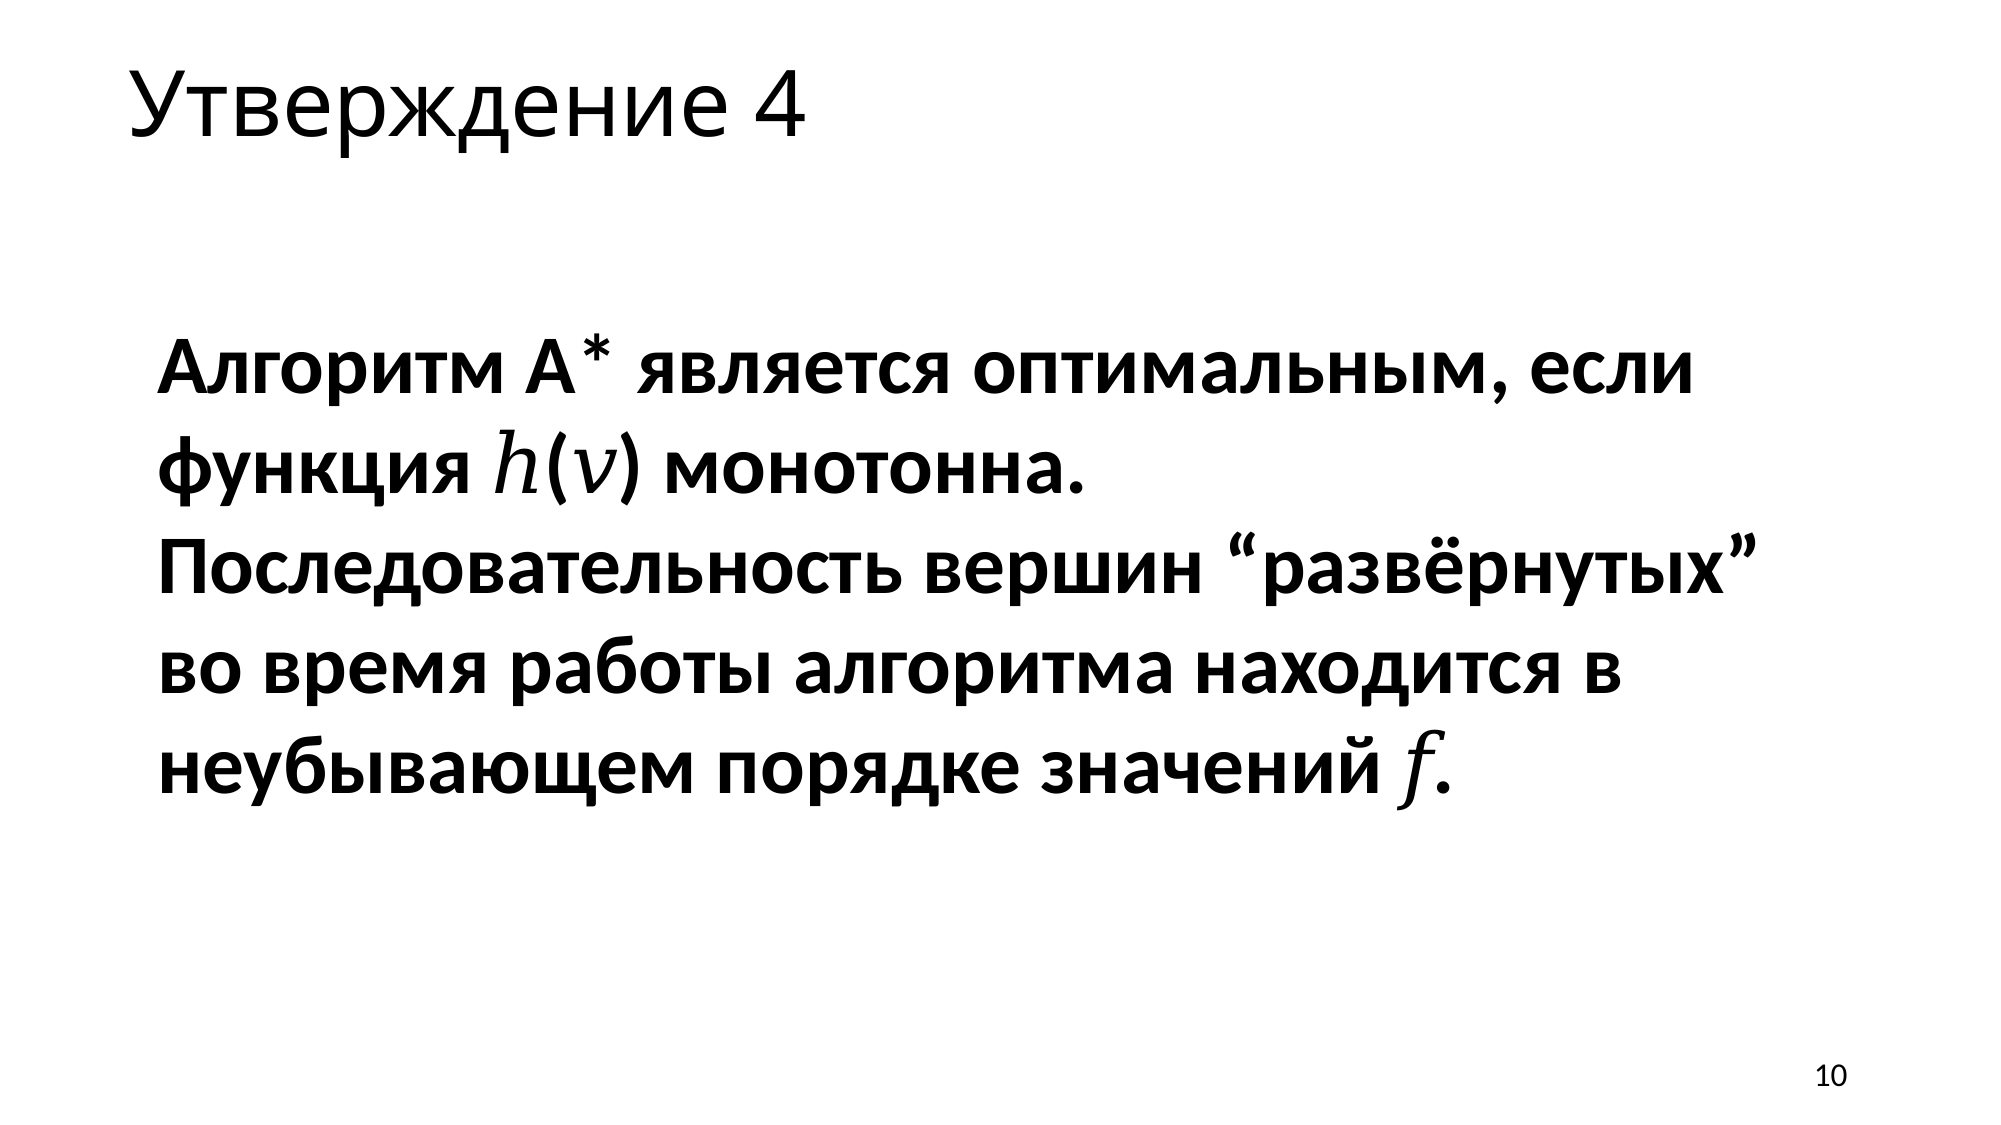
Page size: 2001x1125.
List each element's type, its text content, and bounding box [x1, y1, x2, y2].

text_box Алгоритм A* является оптимальным, если функция ℎ(𝑣) монотонна. Последовательность вершин “развёрнутых” во время работы алгоритма находится в неубывающем порядке значений 𝑓. [142, 302, 1858, 818]
text_box Утверждение 4 [113, 49, 1839, 268]
slide_number 10 [1412, 1042, 1863, 1103]
